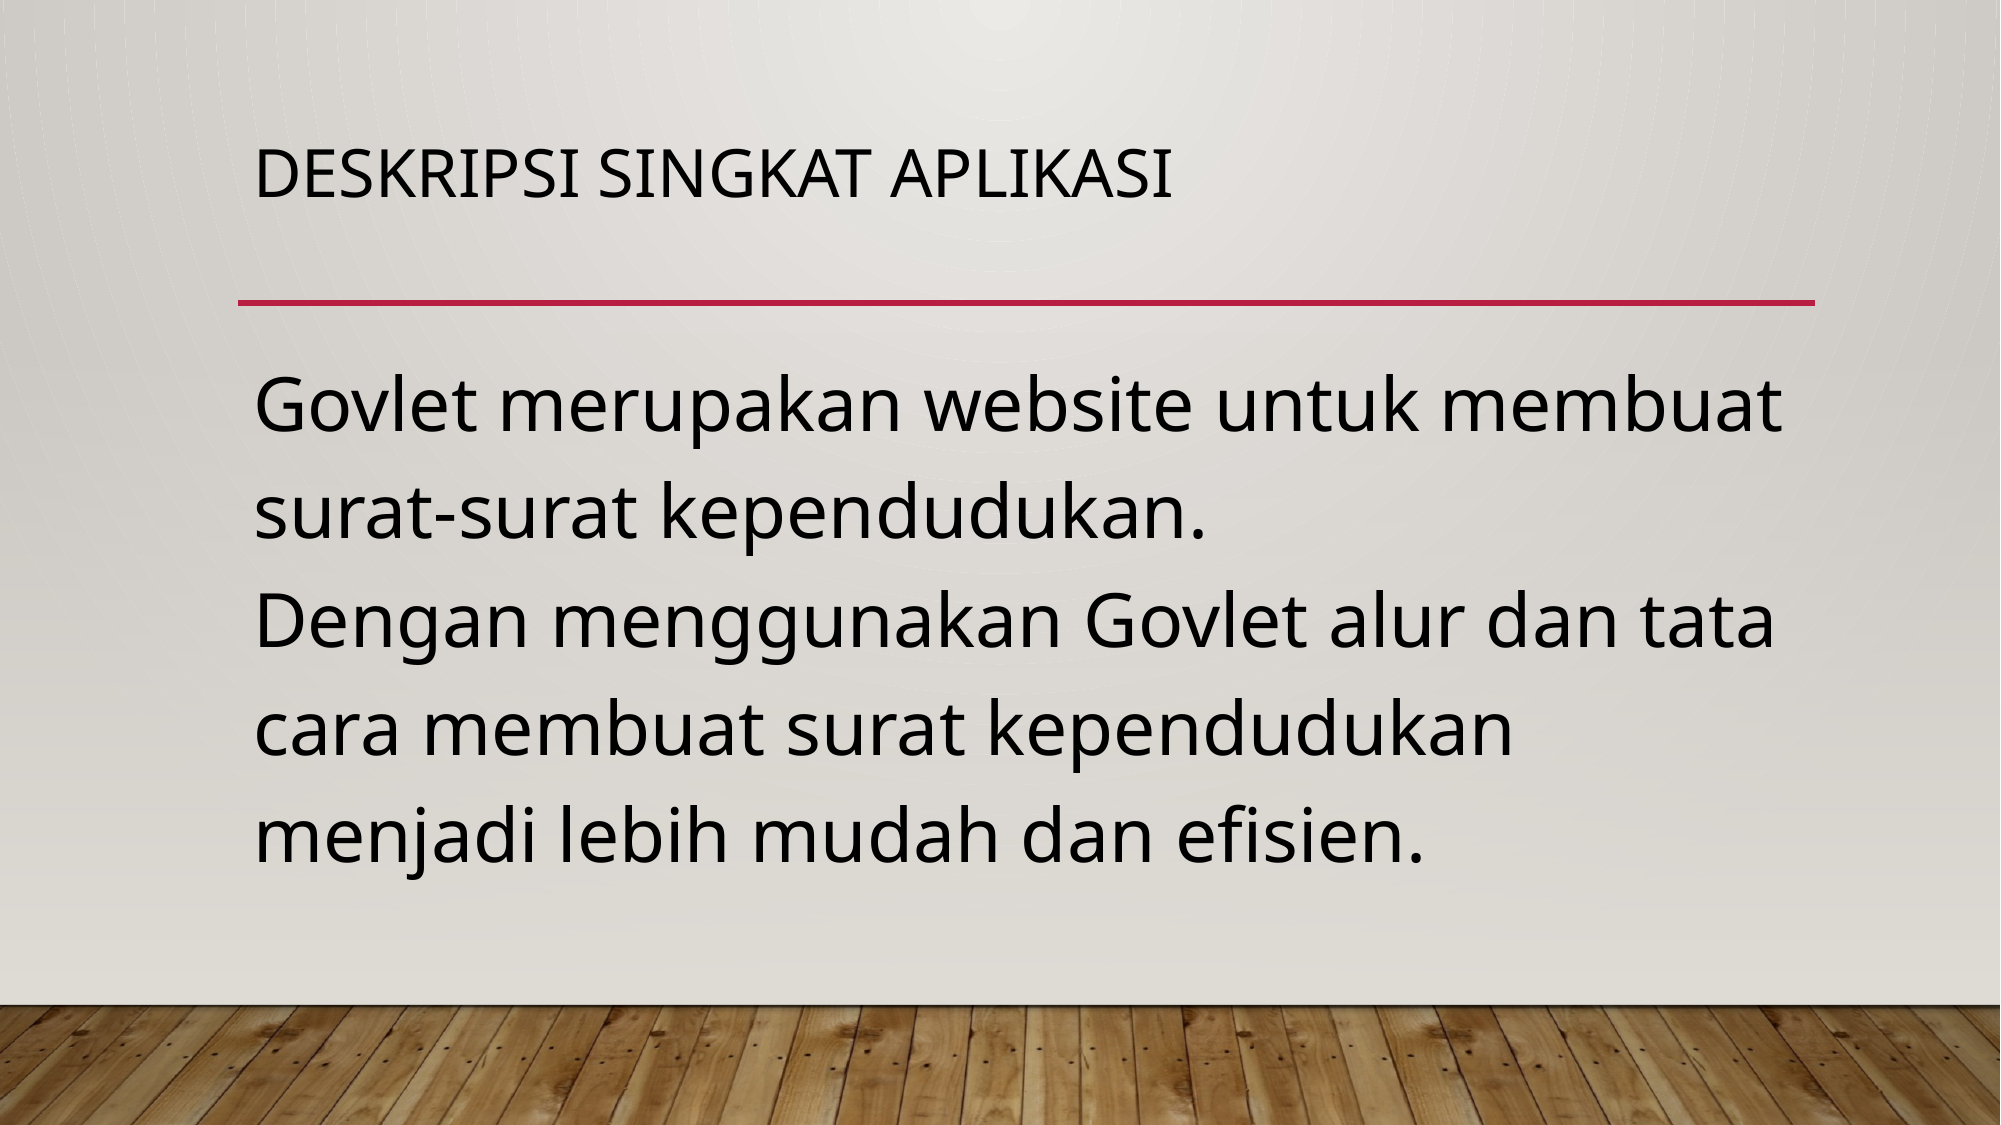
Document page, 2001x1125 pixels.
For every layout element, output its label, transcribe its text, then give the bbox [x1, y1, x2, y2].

title Deskripsi singkat Aplikasi [238, 131, 1814, 305]
picture [0, 1005, 2000, 1125]
list Govlet merupakan website untuk membuat surat-surat kependudukan. Dengan menggunakan Govlet alur dan tata cara membuat surat kependudukan menjadi lebih mudah dan efisien. [238, 330, 1814, 897]
